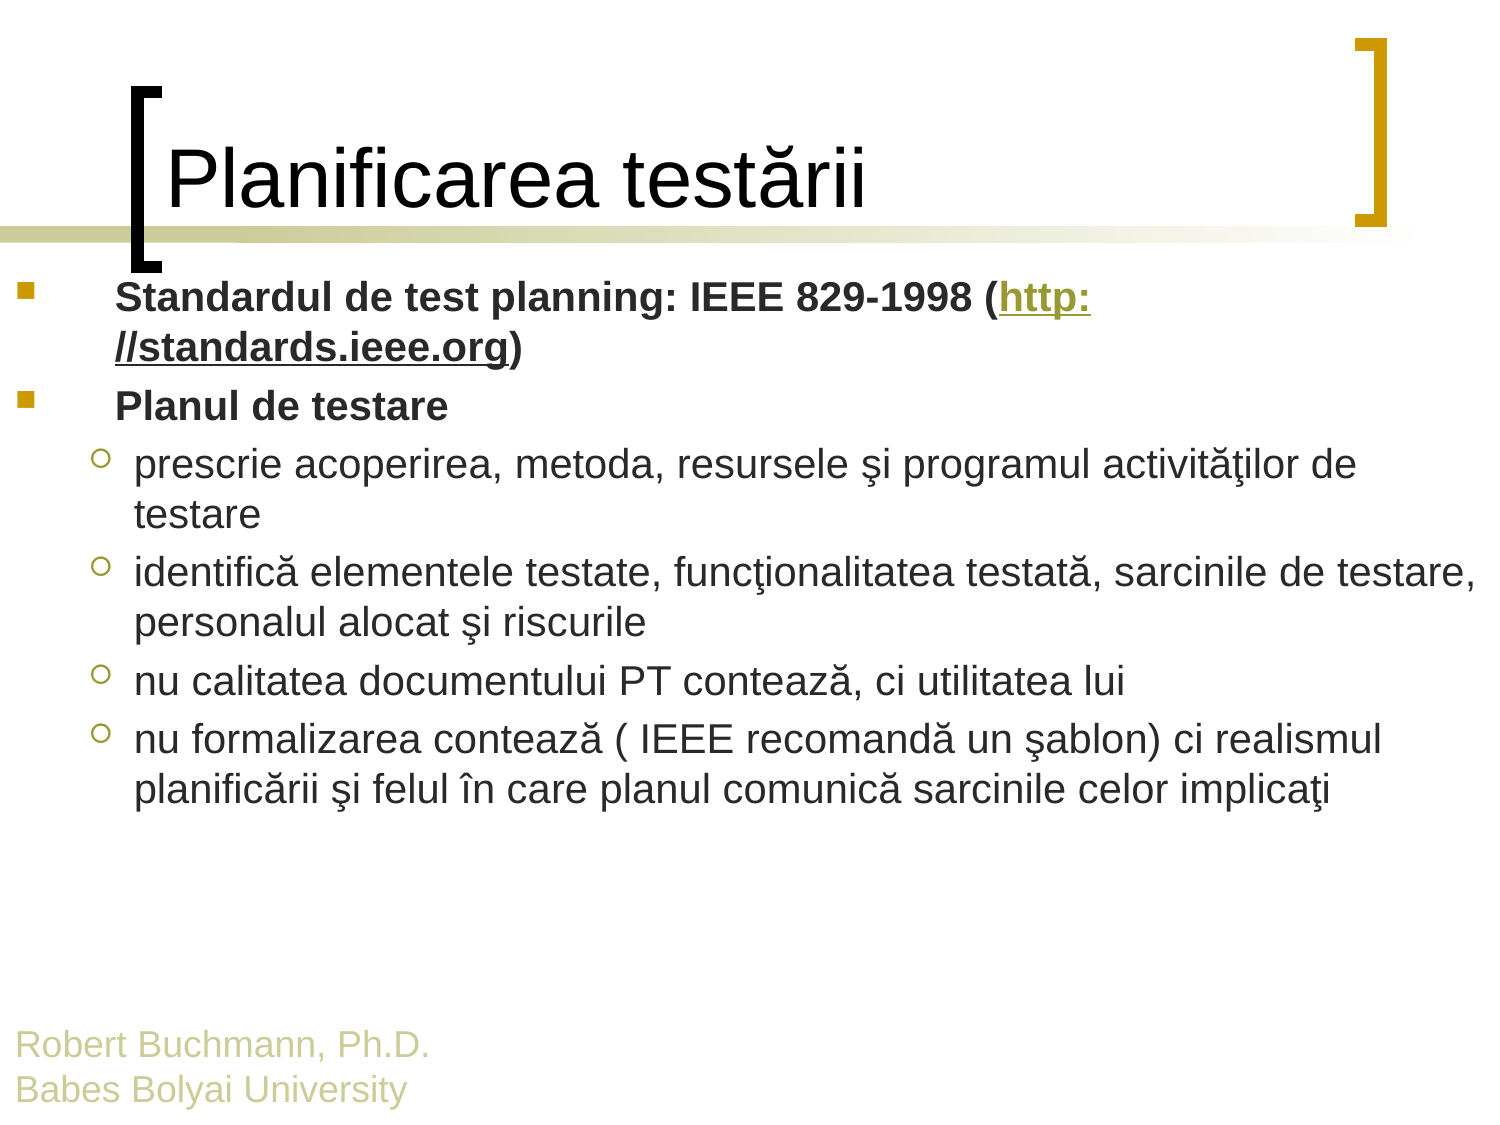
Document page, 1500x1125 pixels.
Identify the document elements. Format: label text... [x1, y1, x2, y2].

list Standardul de test planning: IEEE 829-1998 (http://standards.ieee.org) Planul de testare prescrie acoperirea, metoda, resursele şi programul activităţilor de testare identifică elementele testate, funcţionalitatea testată, sarcinile de testare, personalul alocat şi riscurile nu calitatea documentului PT contează, ci utilitatea lui nu formalizarea contează ( IEEE recomandă un şablon) ci realismul planificării şi felul în care planul comunică sarcinile celor implicaţi [0, 262, 1500, 1125]
title Planificarea testării [149, 0, 1413, 232]
